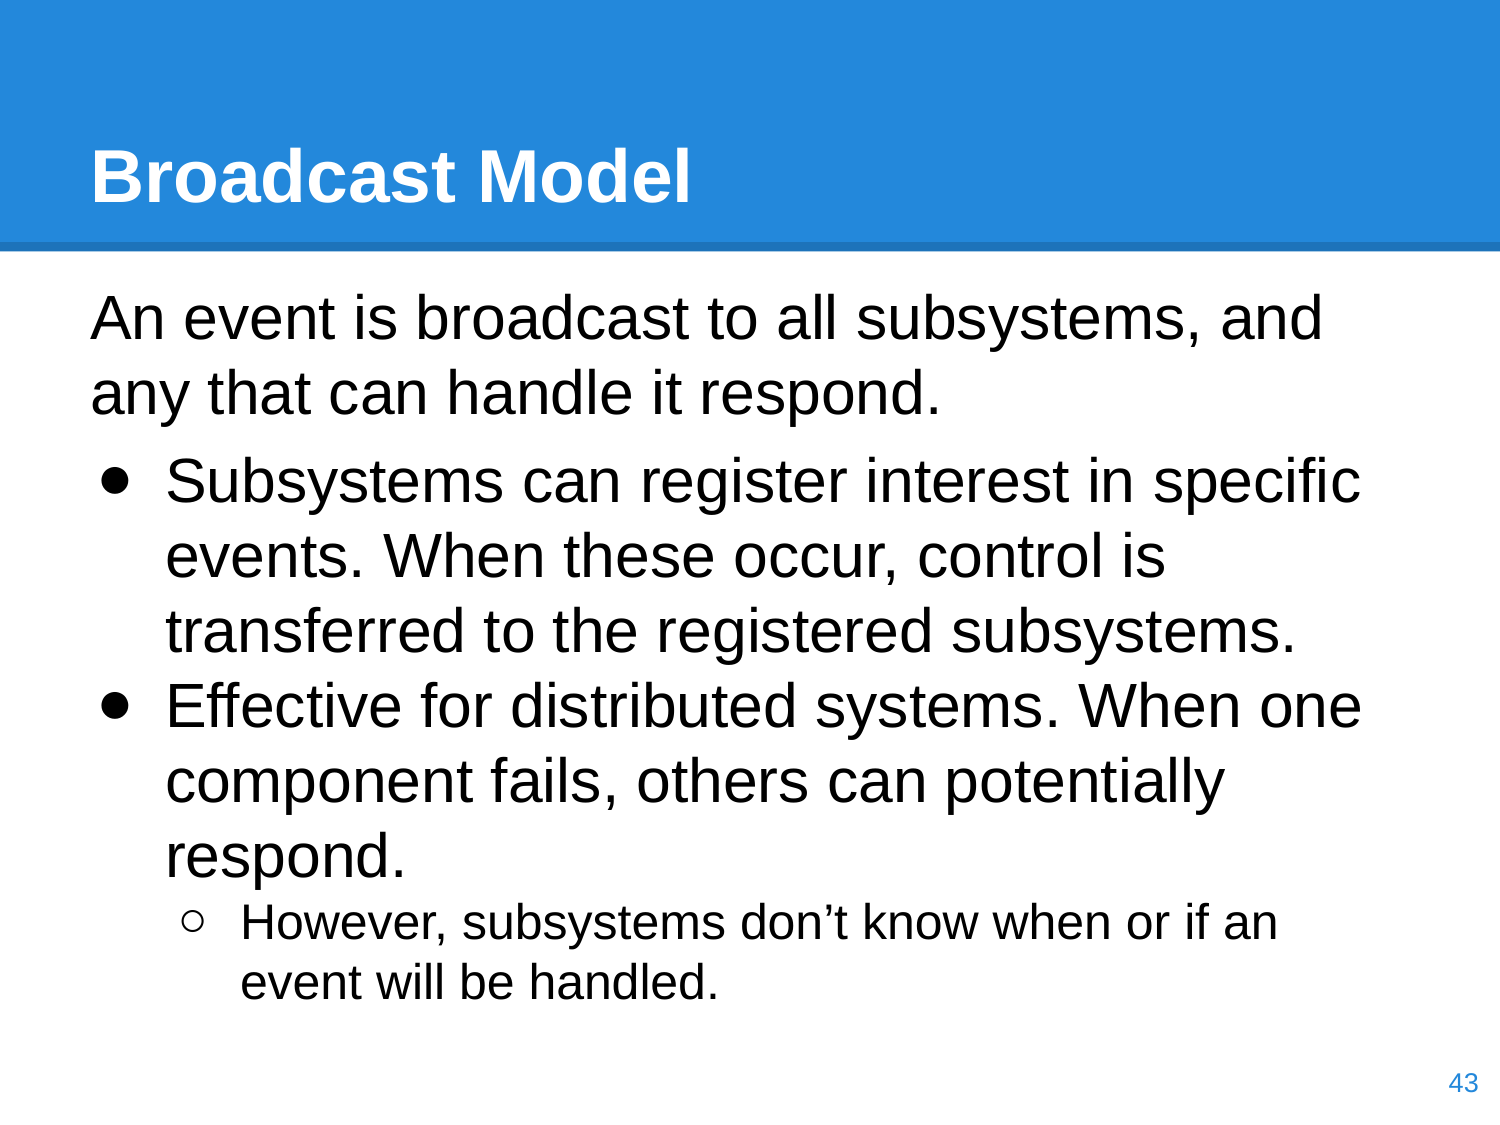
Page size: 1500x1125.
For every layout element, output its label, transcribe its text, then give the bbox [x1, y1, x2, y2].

slide_number ‹#› [1403, 1038, 1494, 1125]
title Broadcast Model [75, 45, 1425, 233]
list An event is broadcast to all subsystems, and any that can handle it respond. Subsystems can register interest in specific events. When these occur, control is transferred to the registered subsystems. Effective for distributed systems. When one component fails, others can potentially respond. However, subsystems don’t know when or if an event will be handled. [75, 262, 1425, 1078]
